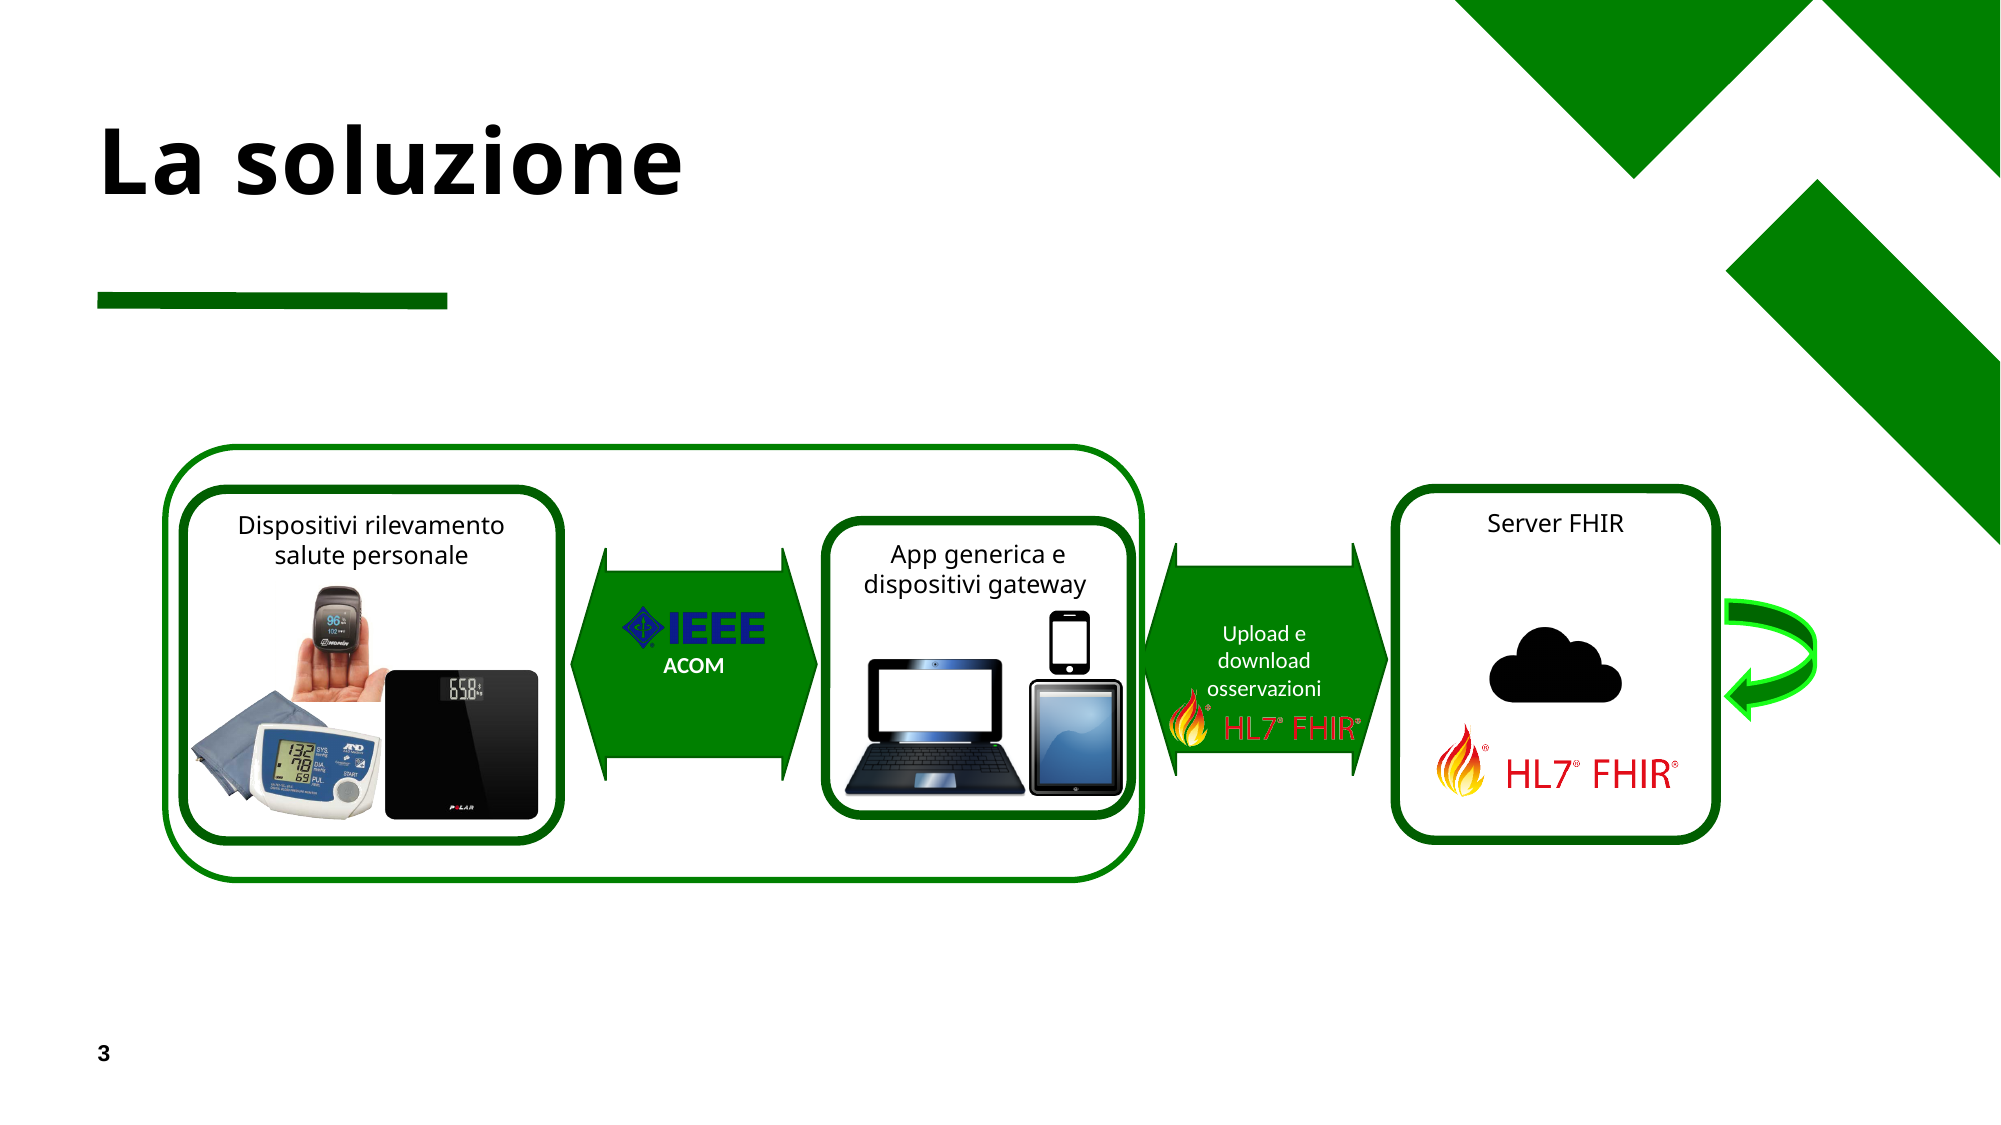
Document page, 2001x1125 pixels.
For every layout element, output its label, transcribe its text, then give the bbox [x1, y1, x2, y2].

picture [618, 603, 770, 653]
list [1480, 589, 1631, 740]
title La soluzione [97, 45, 1702, 291]
picture [1165, 672, 1362, 765]
text_box [164, 445, 1136, 882]
picture [1431, 703, 1680, 821]
text_box [1725, 599, 1817, 720]
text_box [183, 488, 1717, 841]
slide_number 3 [97, 1038, 184, 1080]
